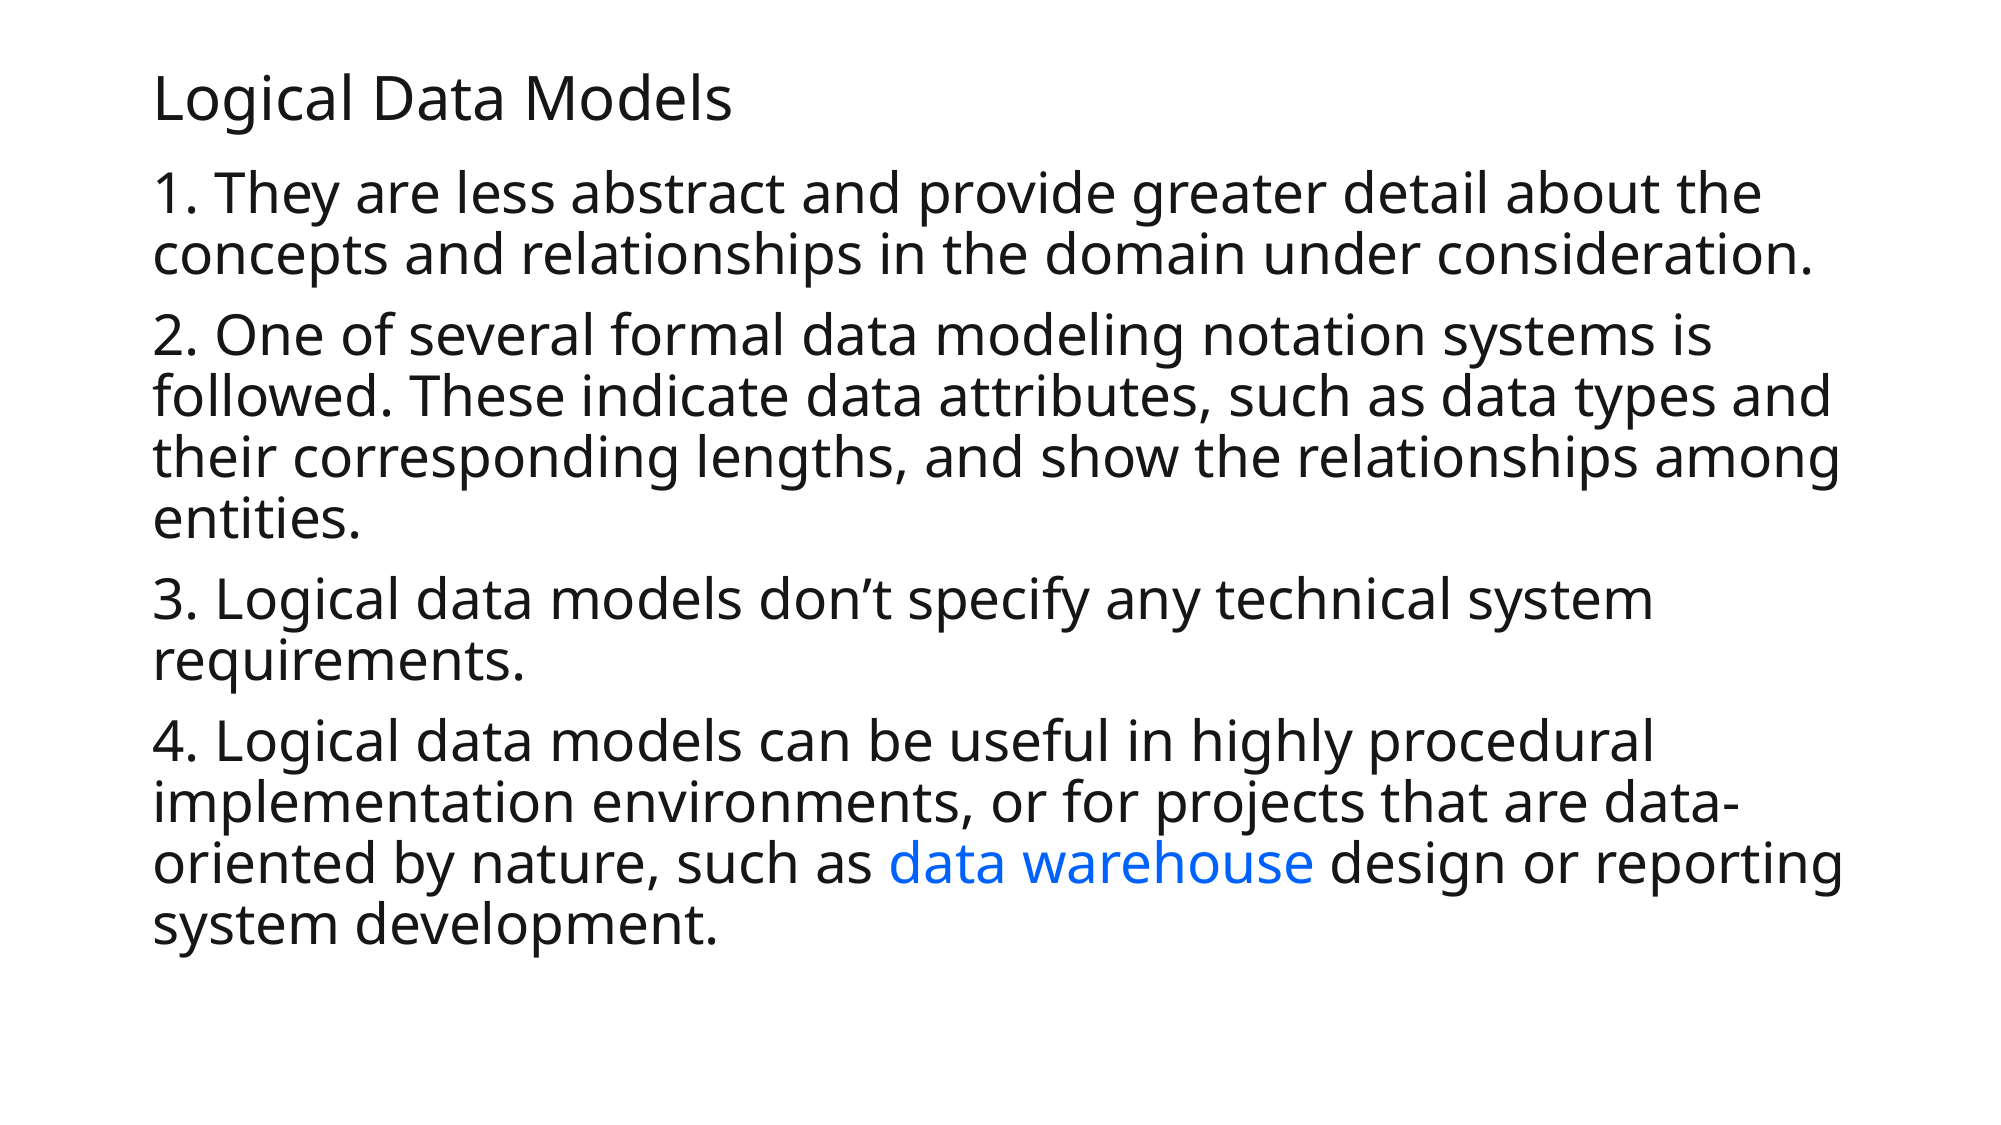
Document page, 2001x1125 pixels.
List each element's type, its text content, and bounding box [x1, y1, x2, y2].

title Logical Data Models [137, 59, 1863, 142]
list 1. They are less abstract and provide greater detail about the concepts and relationships in the domain under consideration. 2. One of several formal data modeling notation systems is followed. These indicate data attributes, such as data types and their corresponding lengths, and show the relationships among entities. 3. Logical data models don’t specify any technical system requirements. 4. Logical data models can be useful in highly procedural implementation environments, or for projects that are data-oriented by nature, such as data warehouse design or reporting system development. [137, 156, 1863, 1014]
